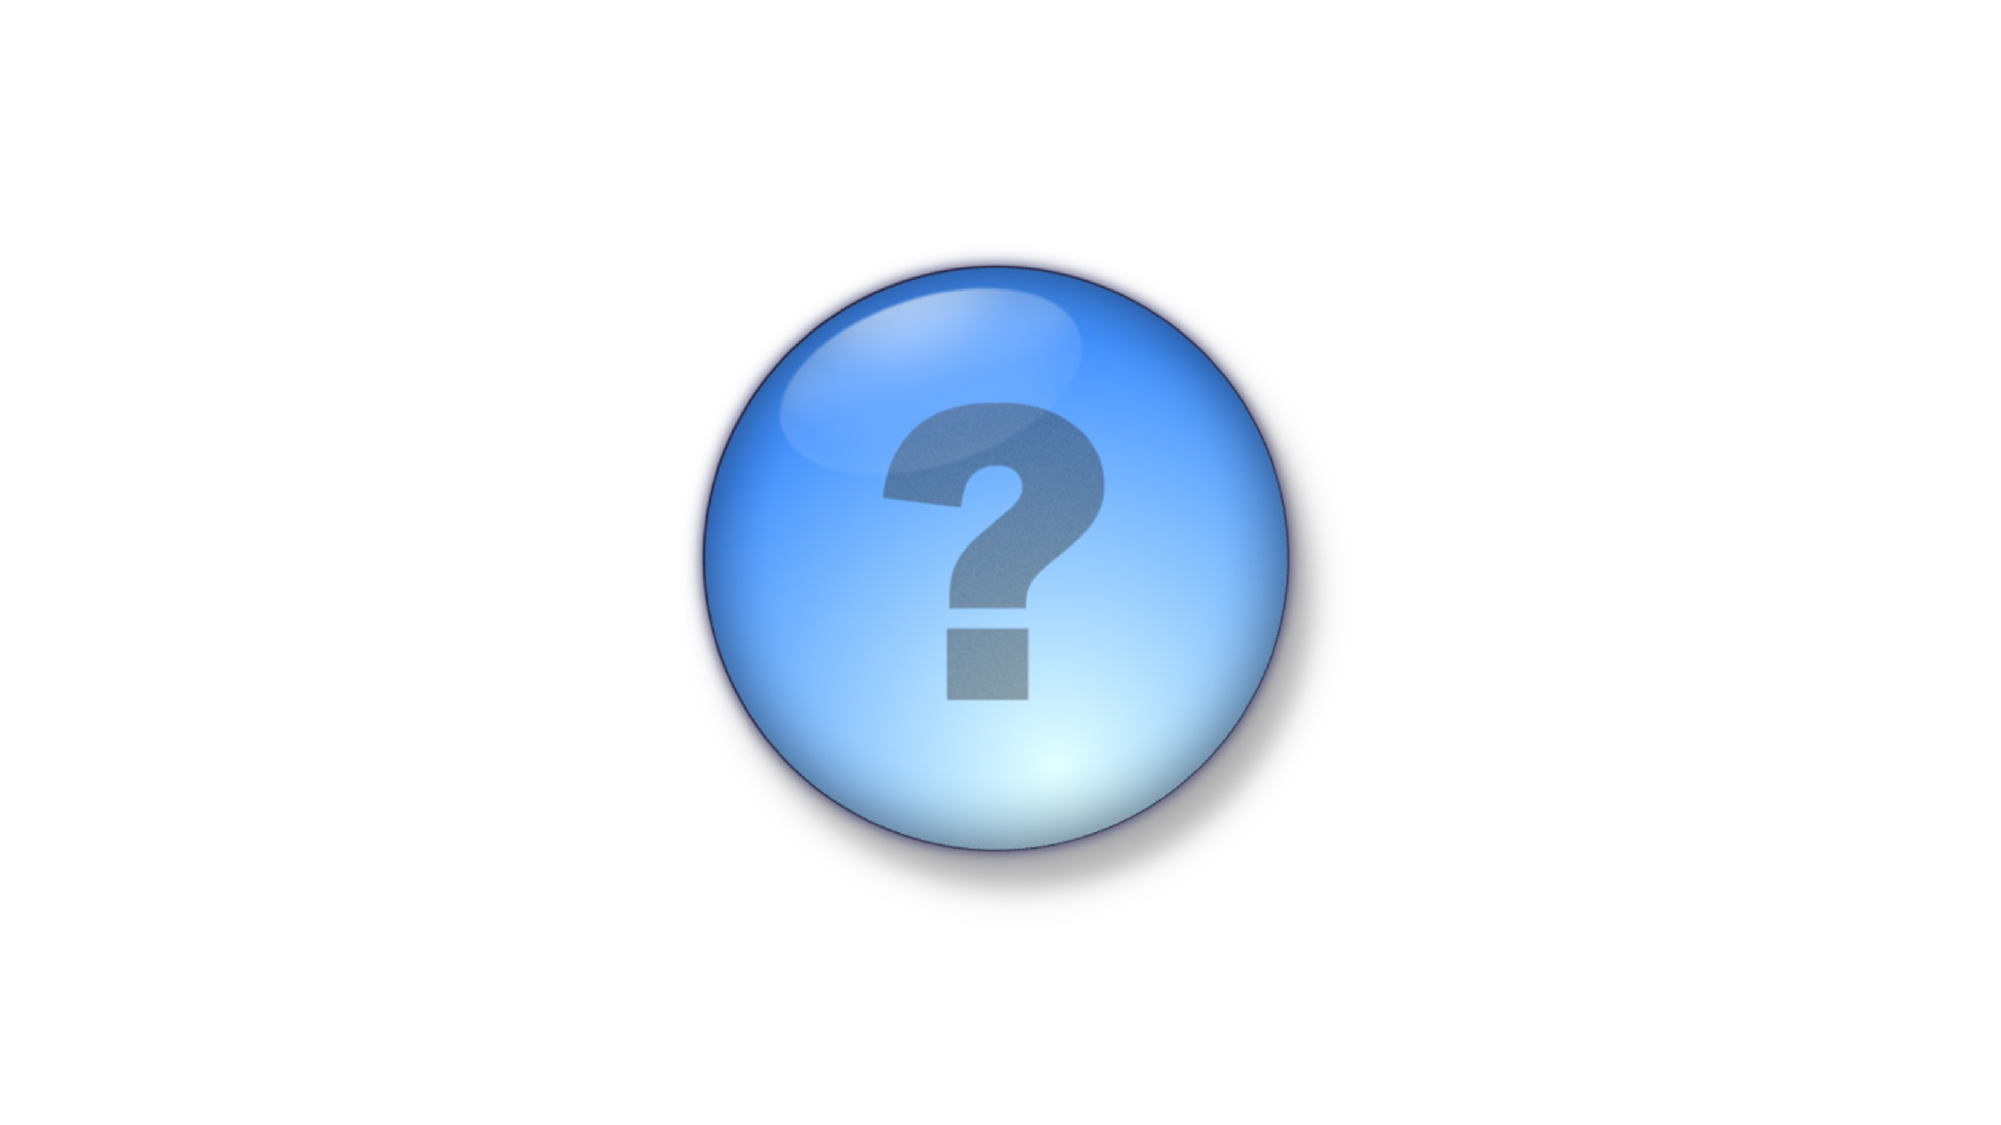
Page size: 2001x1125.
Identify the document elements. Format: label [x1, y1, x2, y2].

list [624, 187, 1368, 930]
